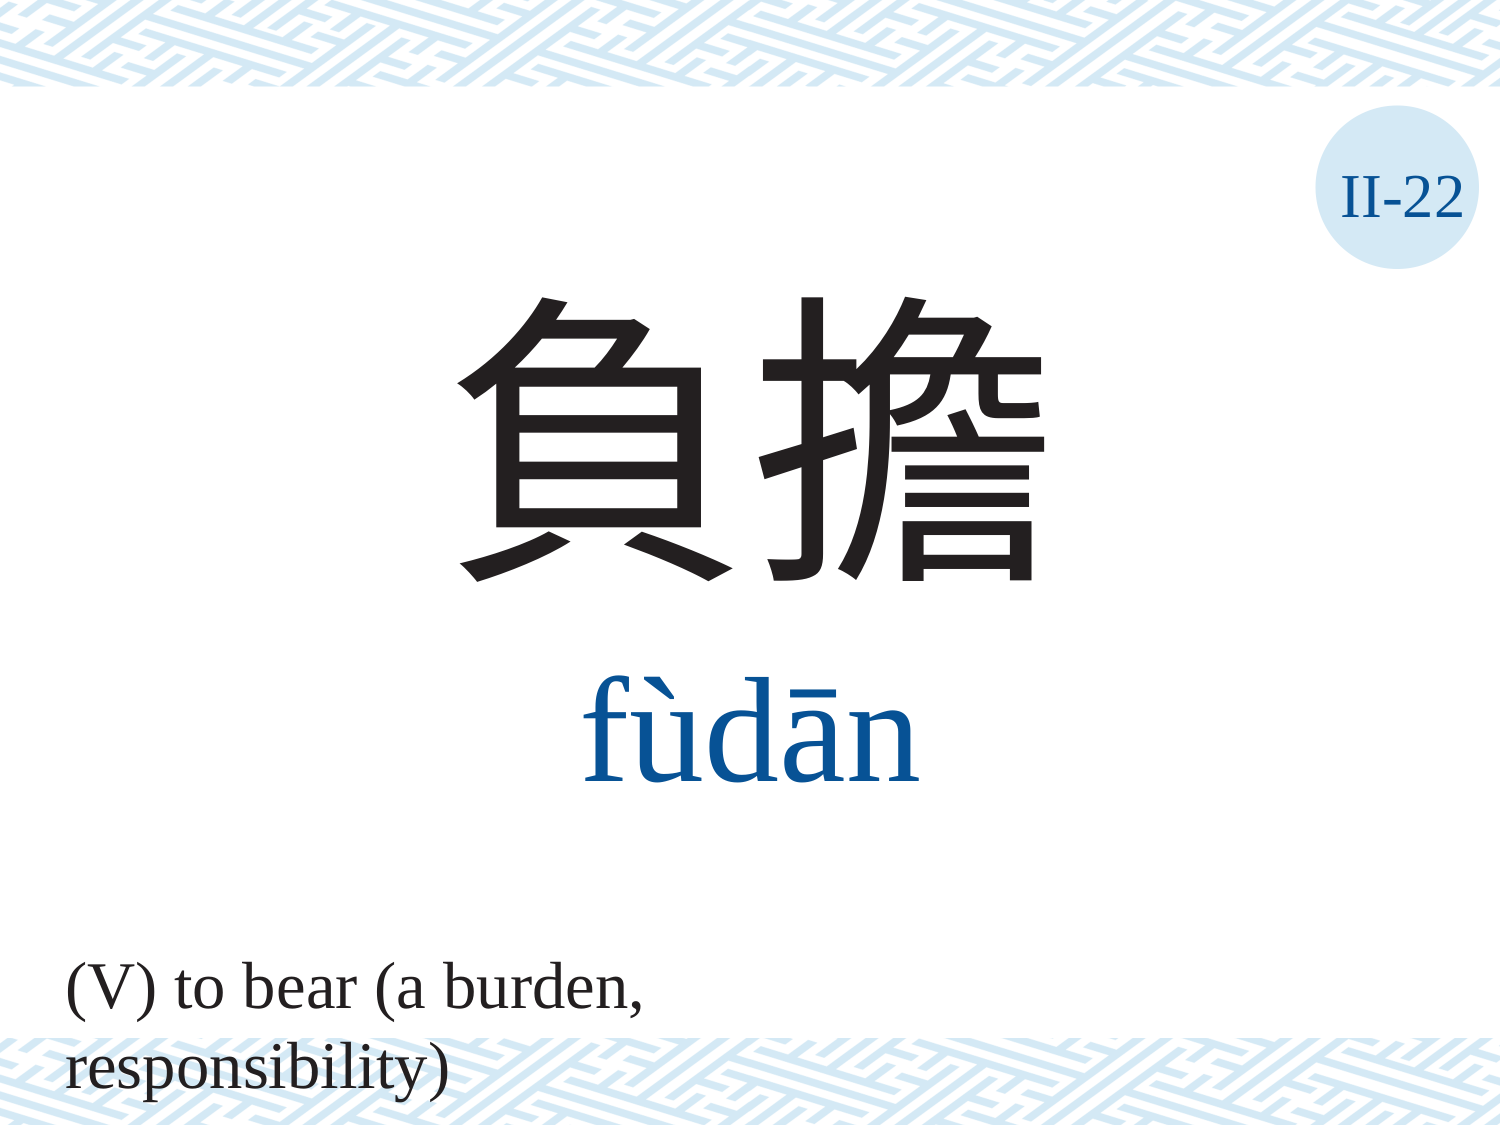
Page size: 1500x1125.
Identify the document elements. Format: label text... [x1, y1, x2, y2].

text_box (V) to bear (a burden, responsibility) [62, 942, 1049, 1103]
text_box II-22 負擔 fùdān [439, 154, 1467, 812]
picture [0, 0, 1500, 1125]
